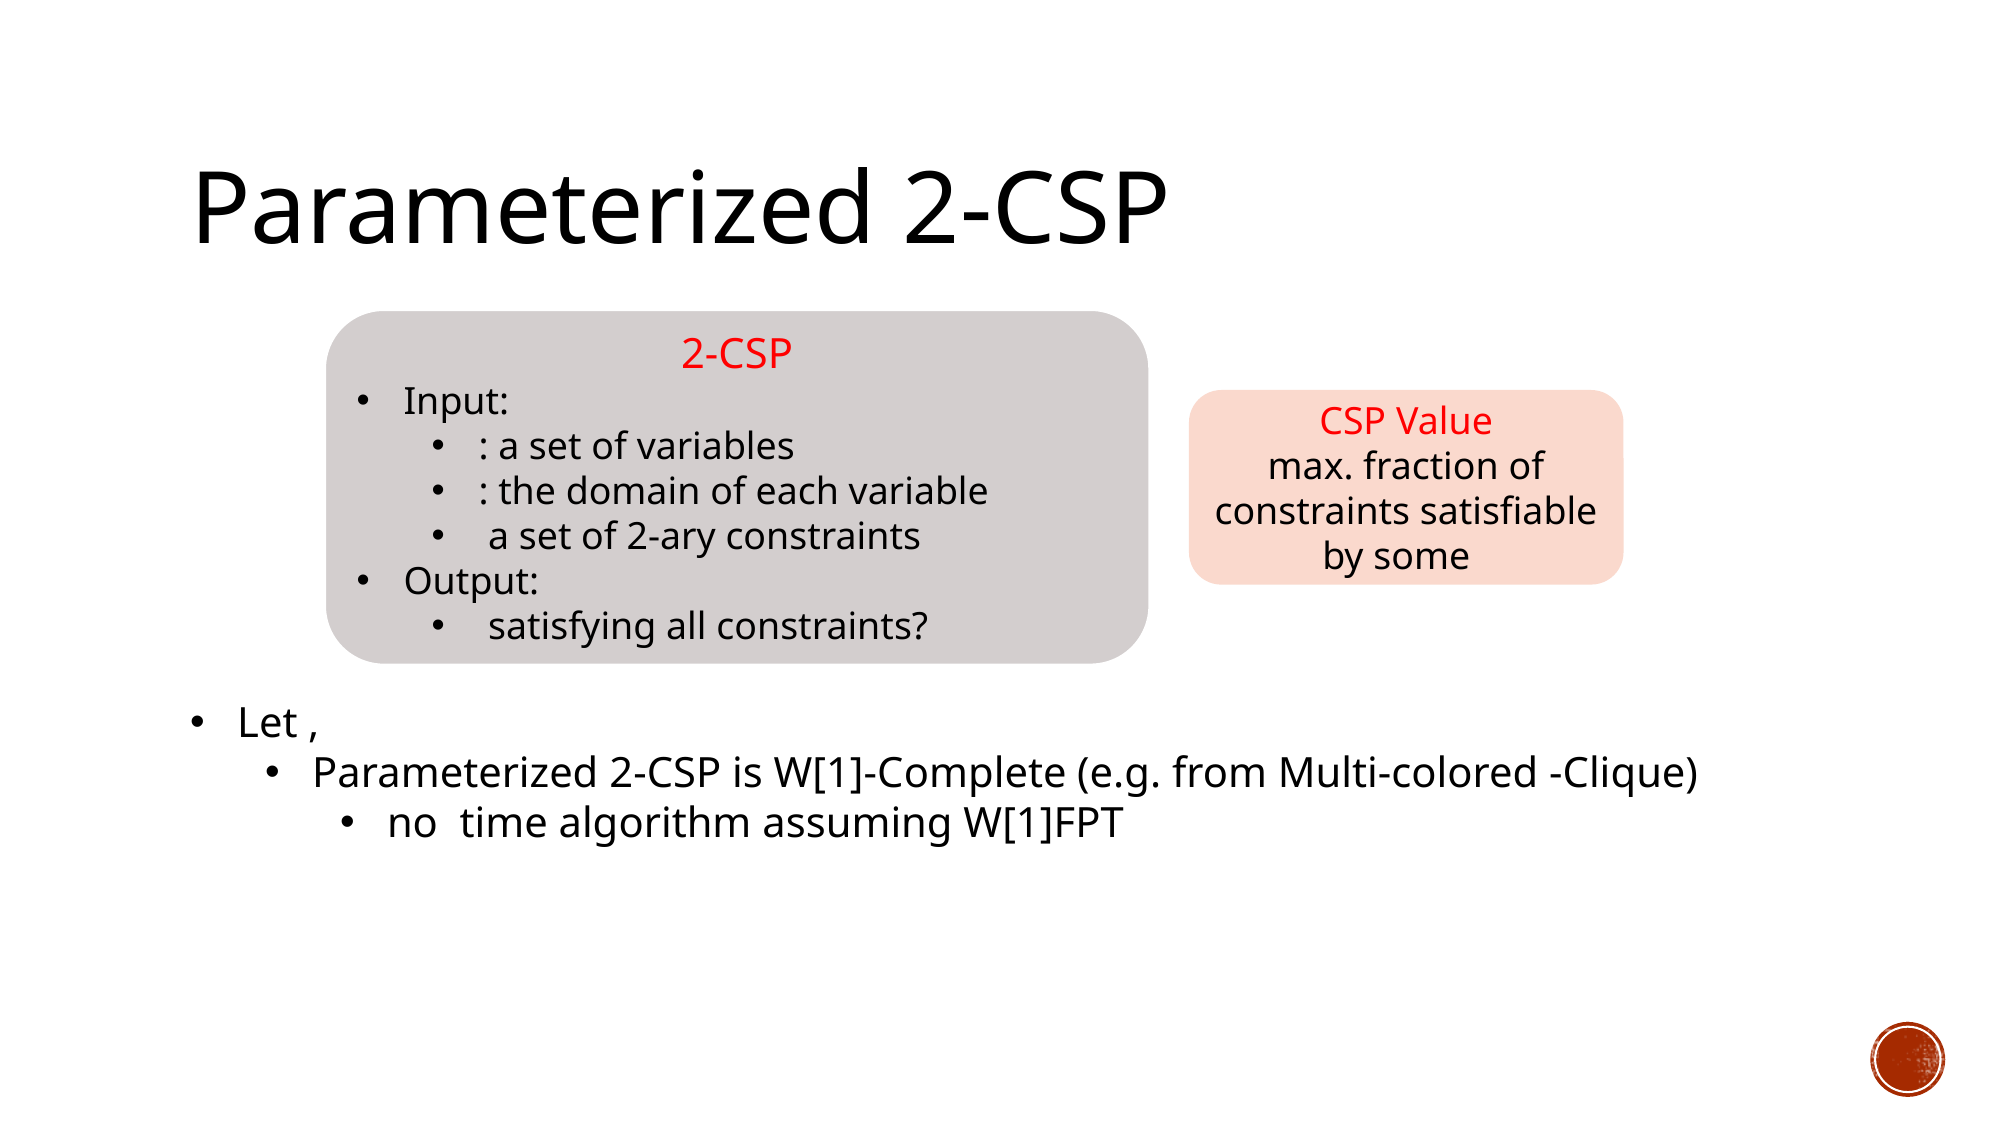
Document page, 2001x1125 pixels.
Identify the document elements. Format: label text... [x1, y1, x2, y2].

title Parameterized 2-CSP [175, 79, 1934, 344]
